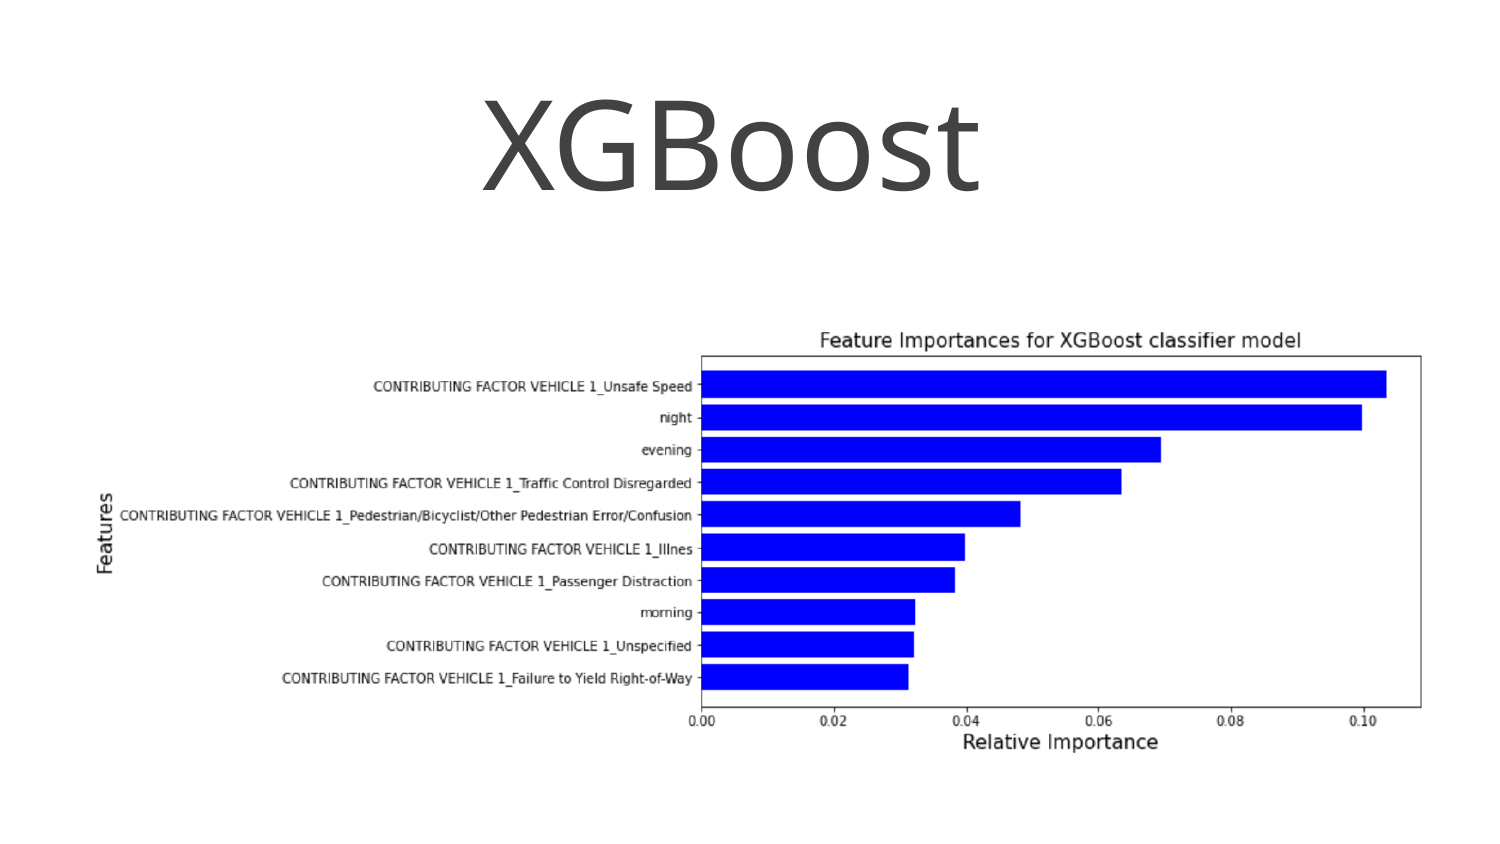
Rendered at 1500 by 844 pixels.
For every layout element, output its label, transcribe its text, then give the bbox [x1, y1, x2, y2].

title XGBoost [80, 80, 1384, 201]
picture [30, 314, 1482, 759]
